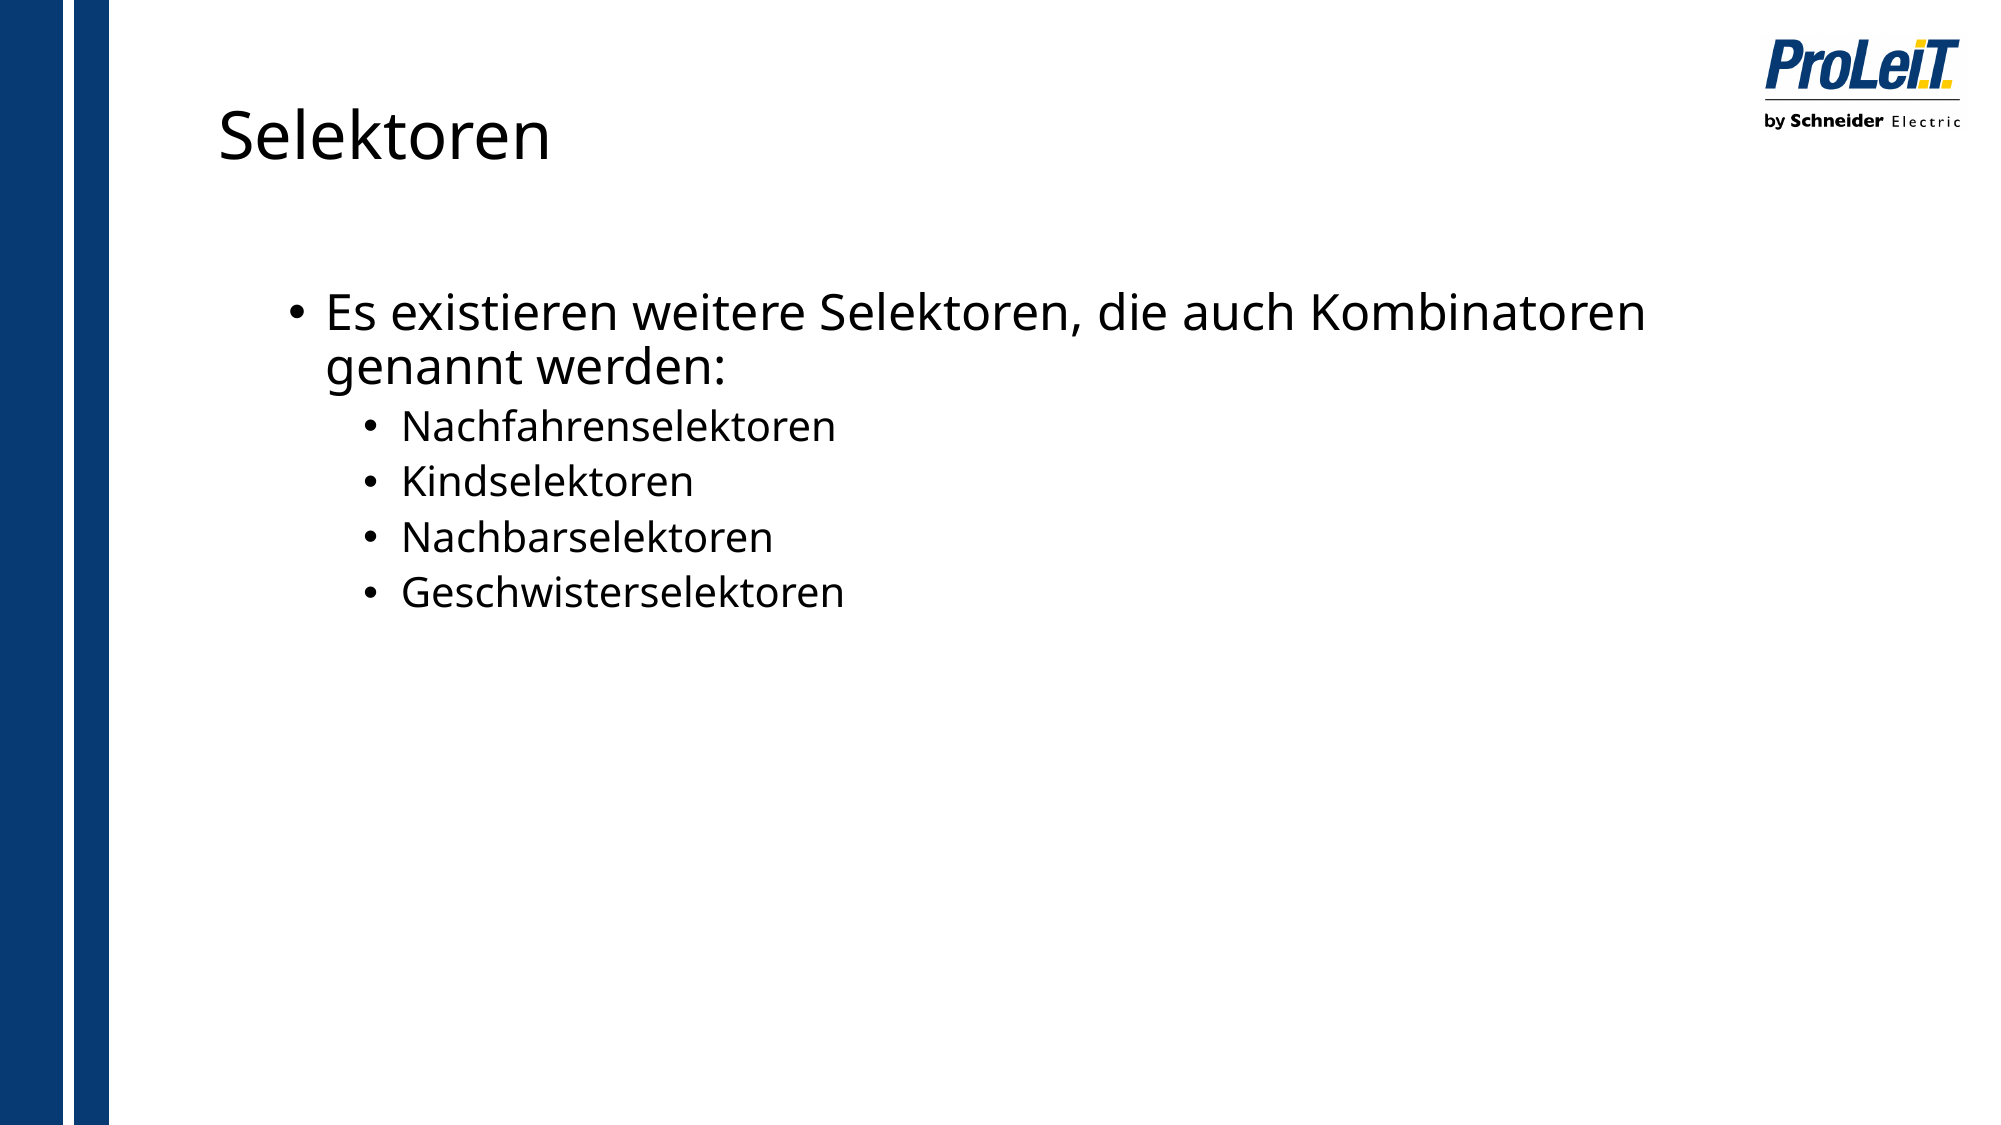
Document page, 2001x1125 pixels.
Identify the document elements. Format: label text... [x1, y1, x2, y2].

list Es existieren weitere Selektoren, die auch Kombinatoren genannt werden: Nachfahrenselektoren Kindselektoren Nachbarselektoren Geschwisterselektoren [273, 279, 1863, 1010]
picture [1758, 34, 1967, 132]
title Selektoren [203, 84, 1229, 191]
